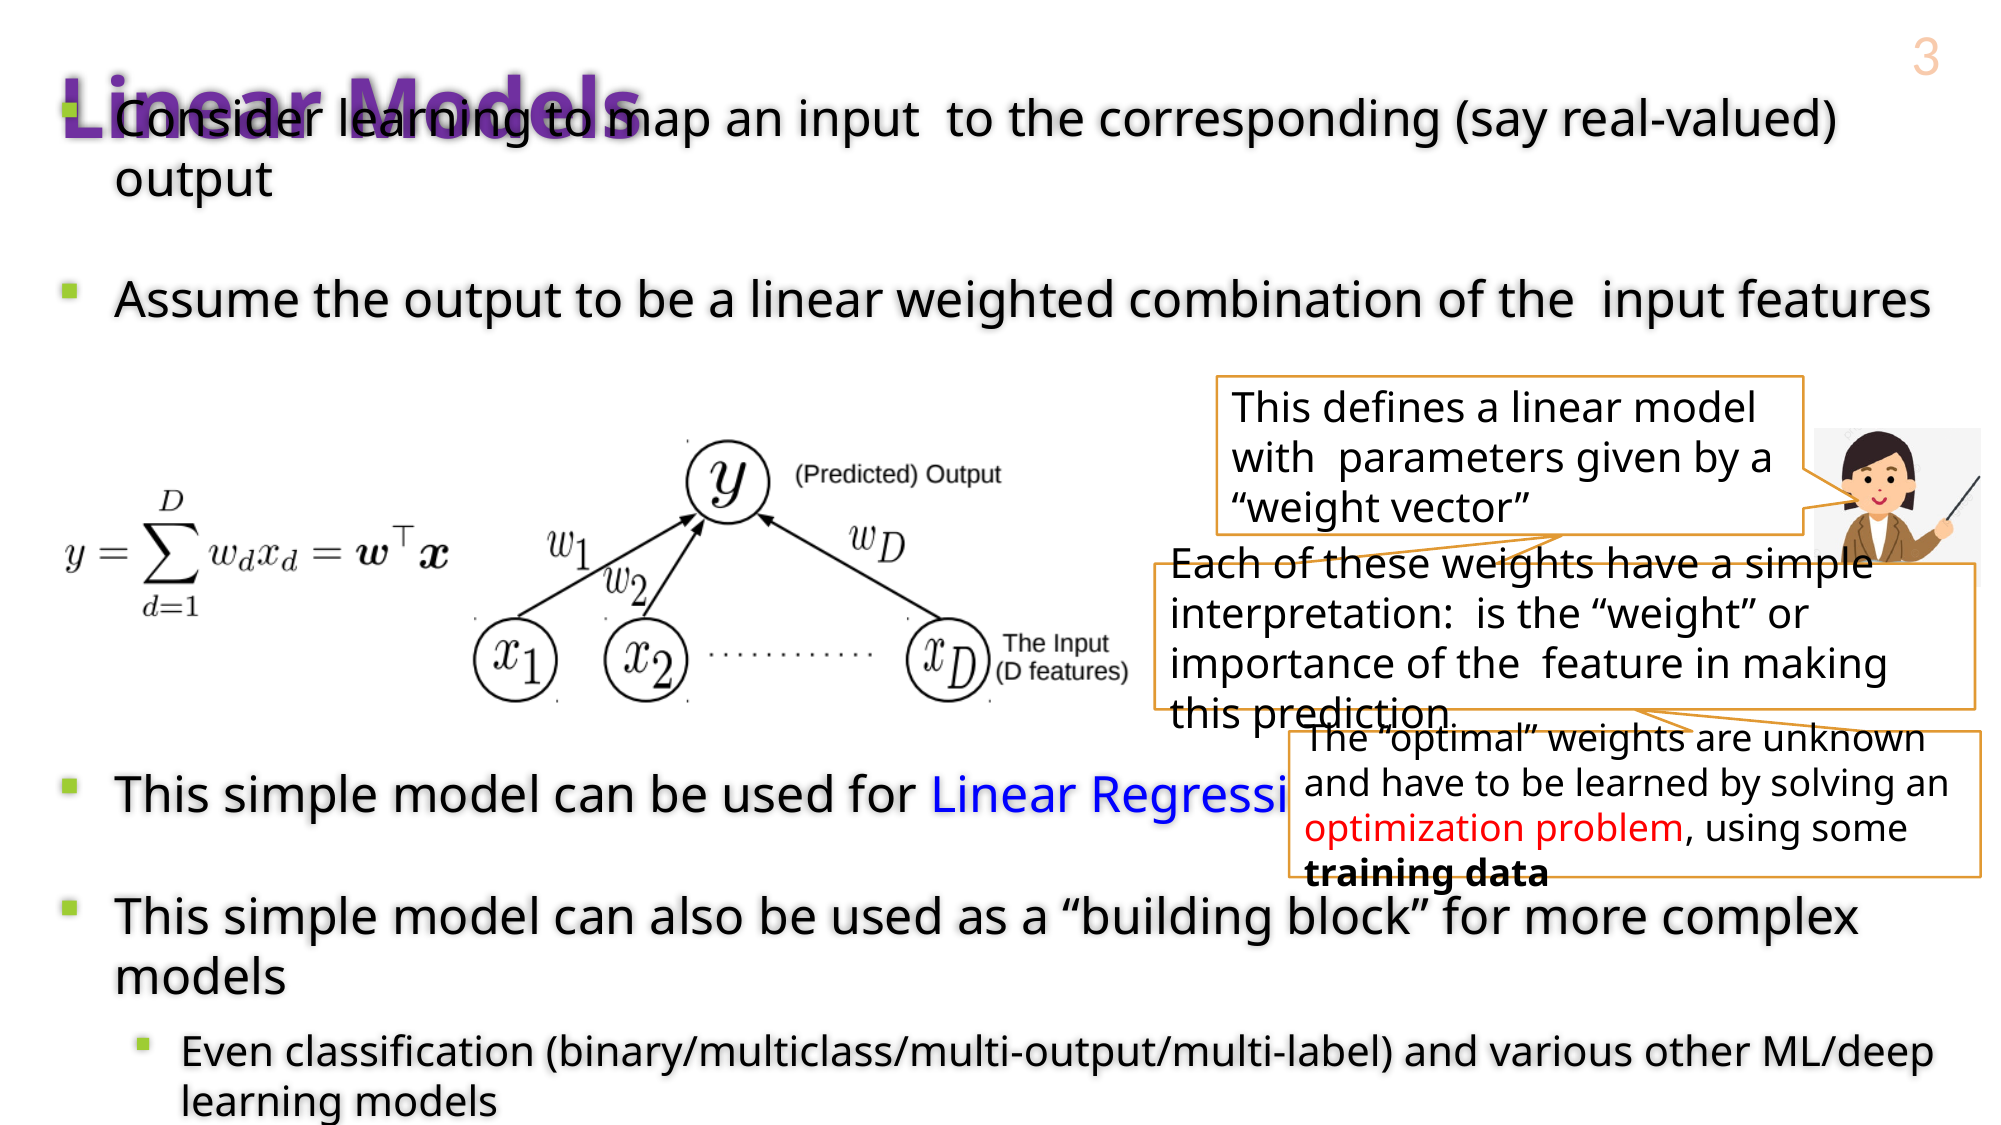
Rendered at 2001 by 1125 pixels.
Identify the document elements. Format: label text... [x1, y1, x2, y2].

title Linear Models [43, 27, 1970, 163]
text_box 3 [1857, 22, 1957, 83]
text_box The “optimal” weights are unknown and have to be learned by solving an optimization problem, using some training data [1287, 708, 1982, 879]
picture [54, 428, 1150, 709]
picture [1814, 428, 1981, 588]
